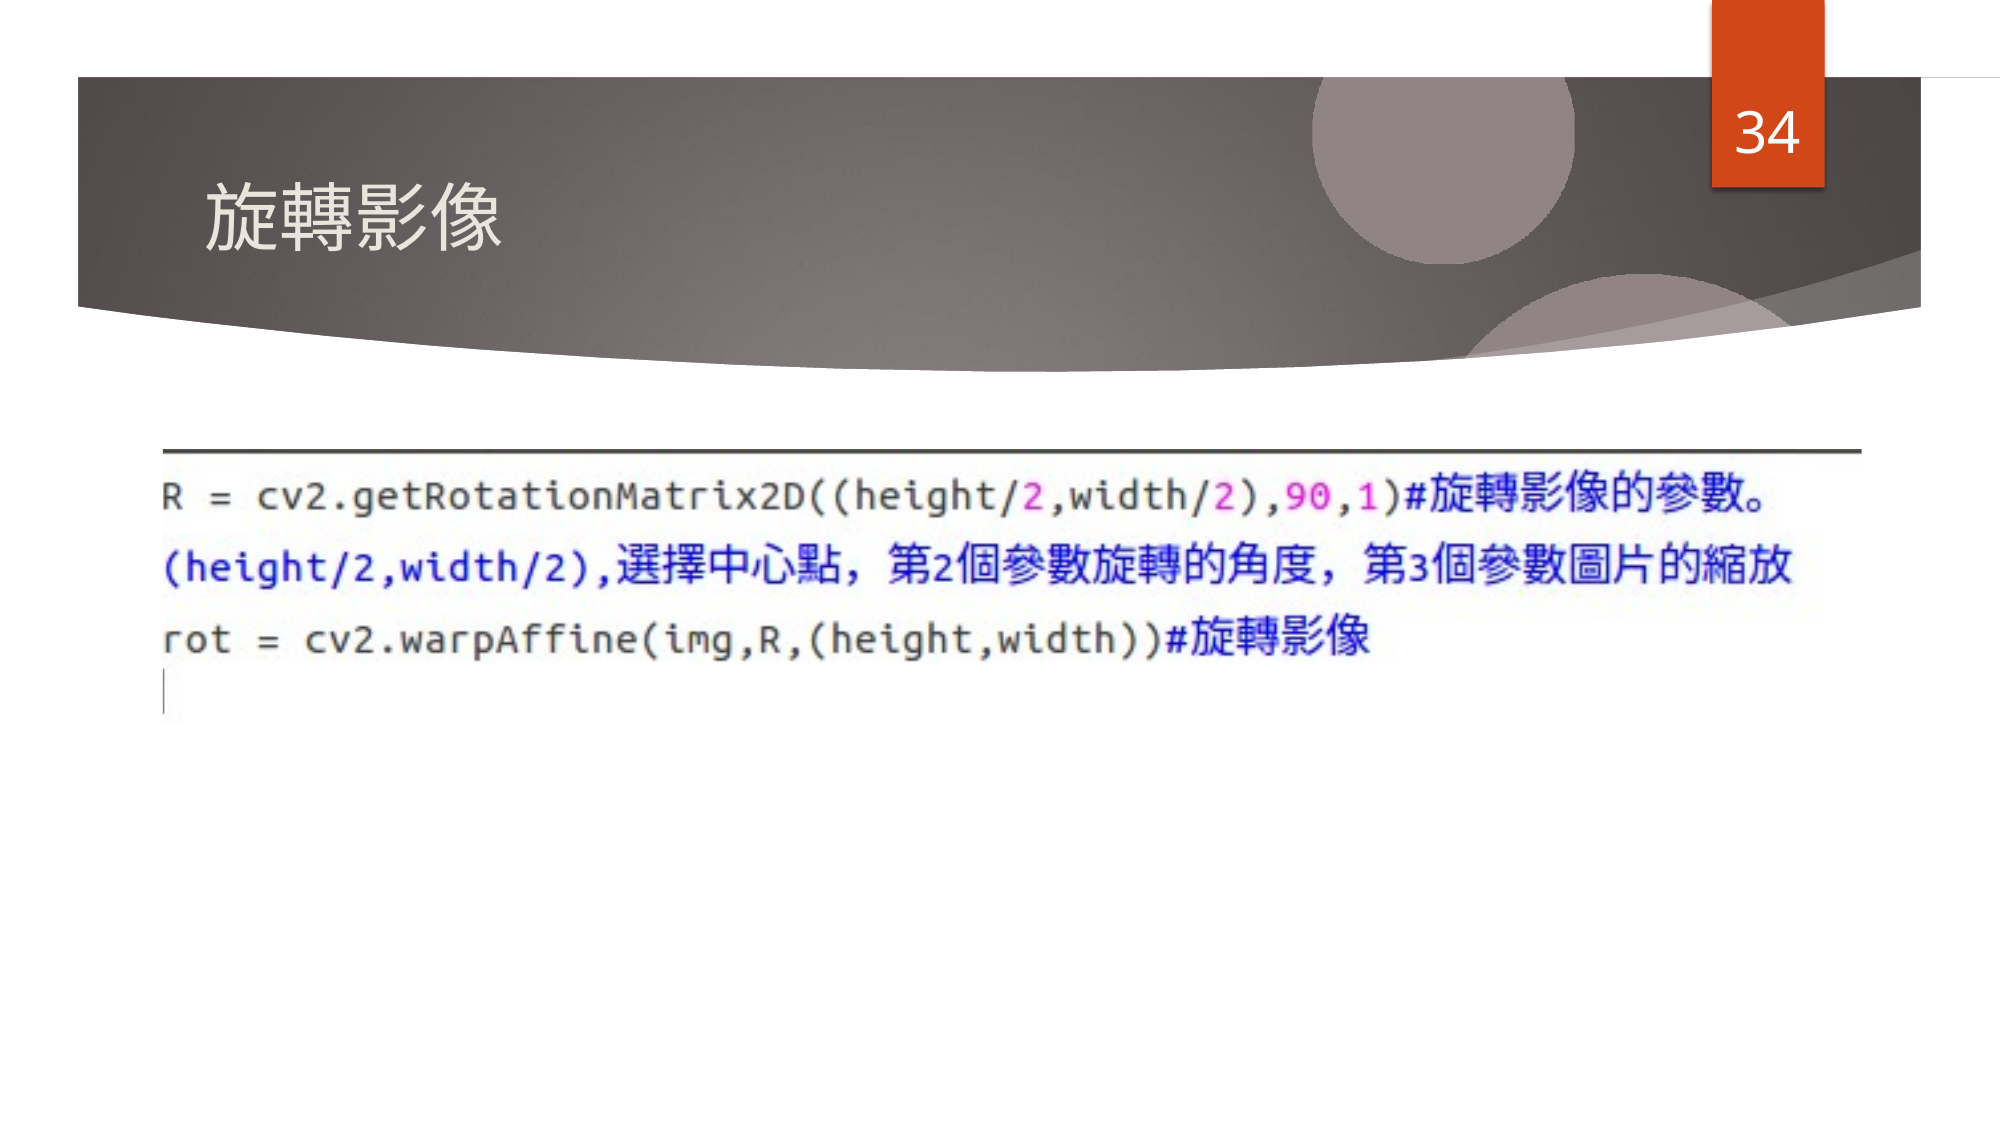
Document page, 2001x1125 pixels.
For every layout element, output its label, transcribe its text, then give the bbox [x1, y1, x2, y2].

picture [79, 0, 1920, 371]
title 旋轉影像 [202, 168, 507, 359]
text_box [162, 449, 1862, 728]
text_box 34 [1732, 93, 1802, 166]
